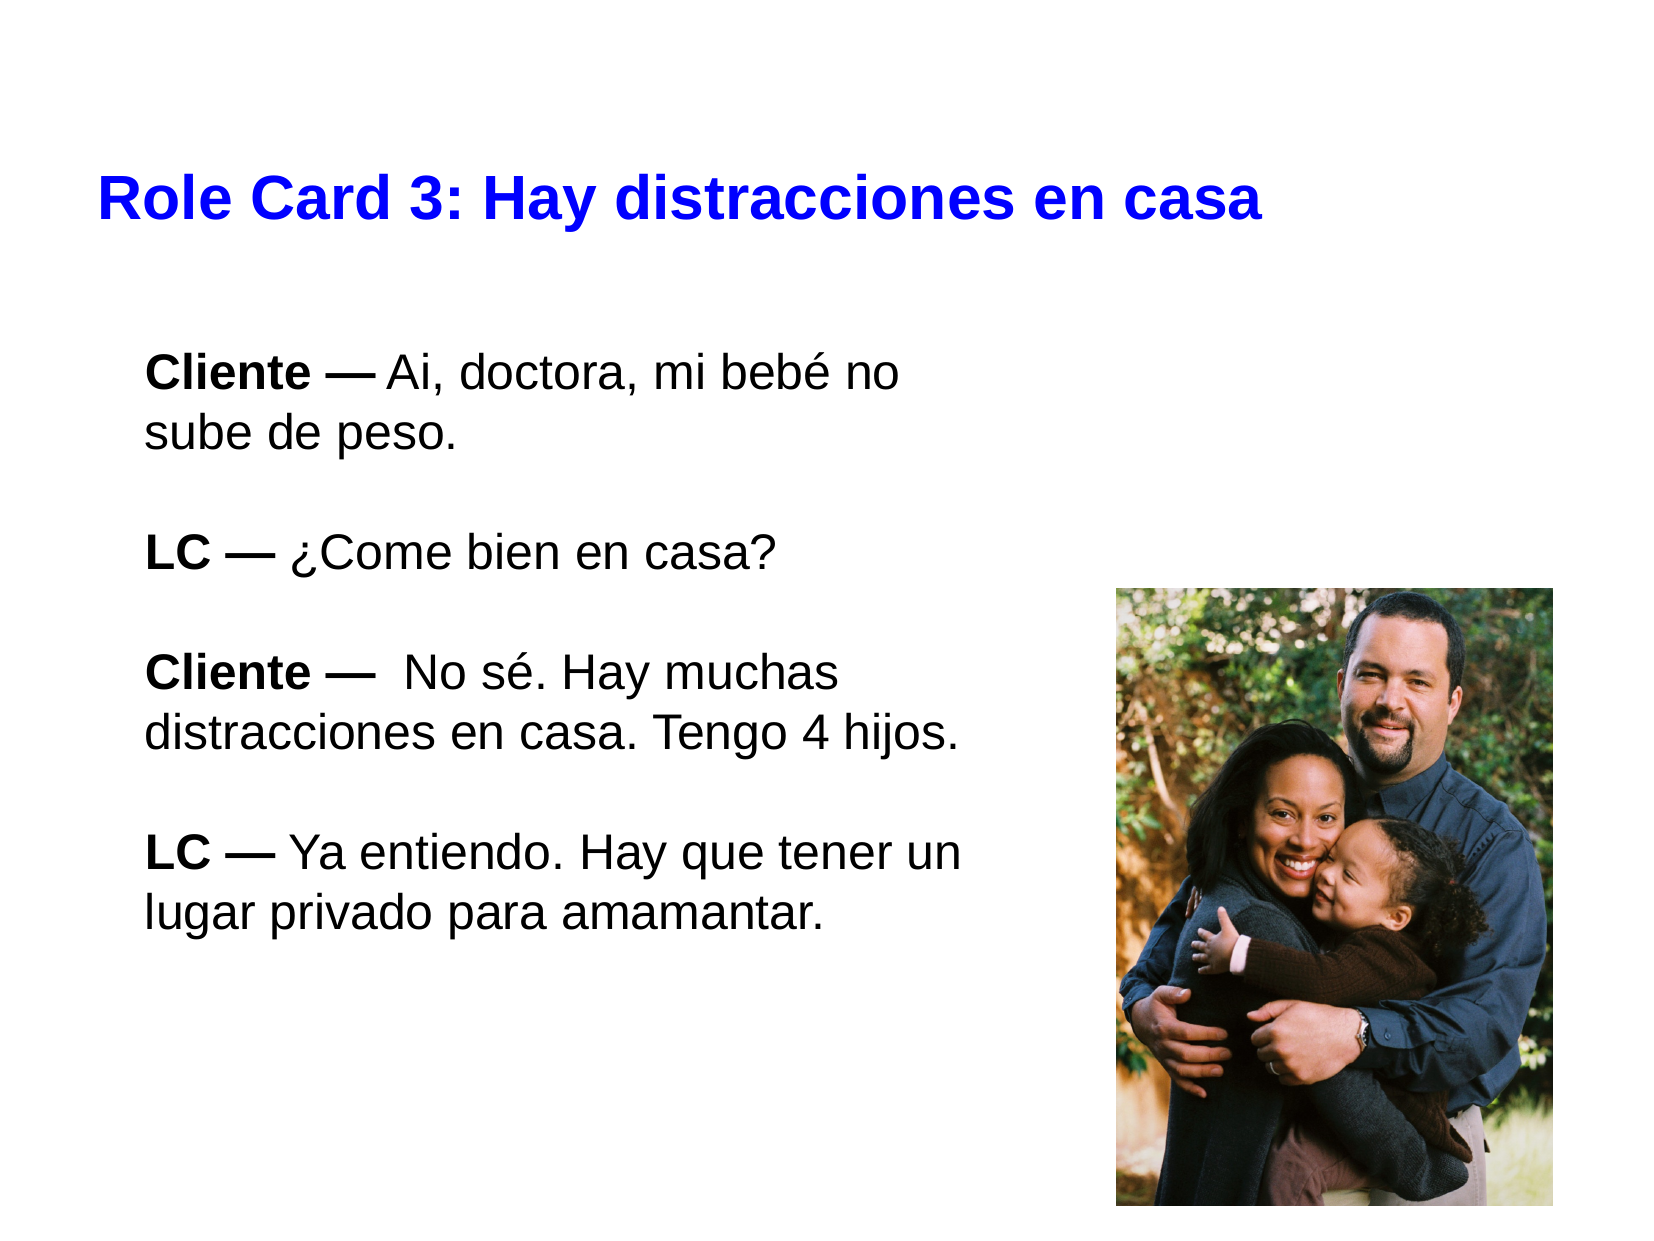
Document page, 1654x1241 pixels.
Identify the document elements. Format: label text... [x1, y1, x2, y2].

title Role Card 3: Hay distracciones en casa [82, 90, 1536, 298]
picture [1116, 588, 1554, 1206]
list Cliente — Ai, doctora, mi bebé no sube de peso. LC — ¿Come bien en casa? Cliente — No sé. Hay muchas distracciones en casa. Tengo 4 hijos. LC — Ya entiendo. Hay que tener un lugar privado para amamantar. [129, 324, 1028, 1045]
